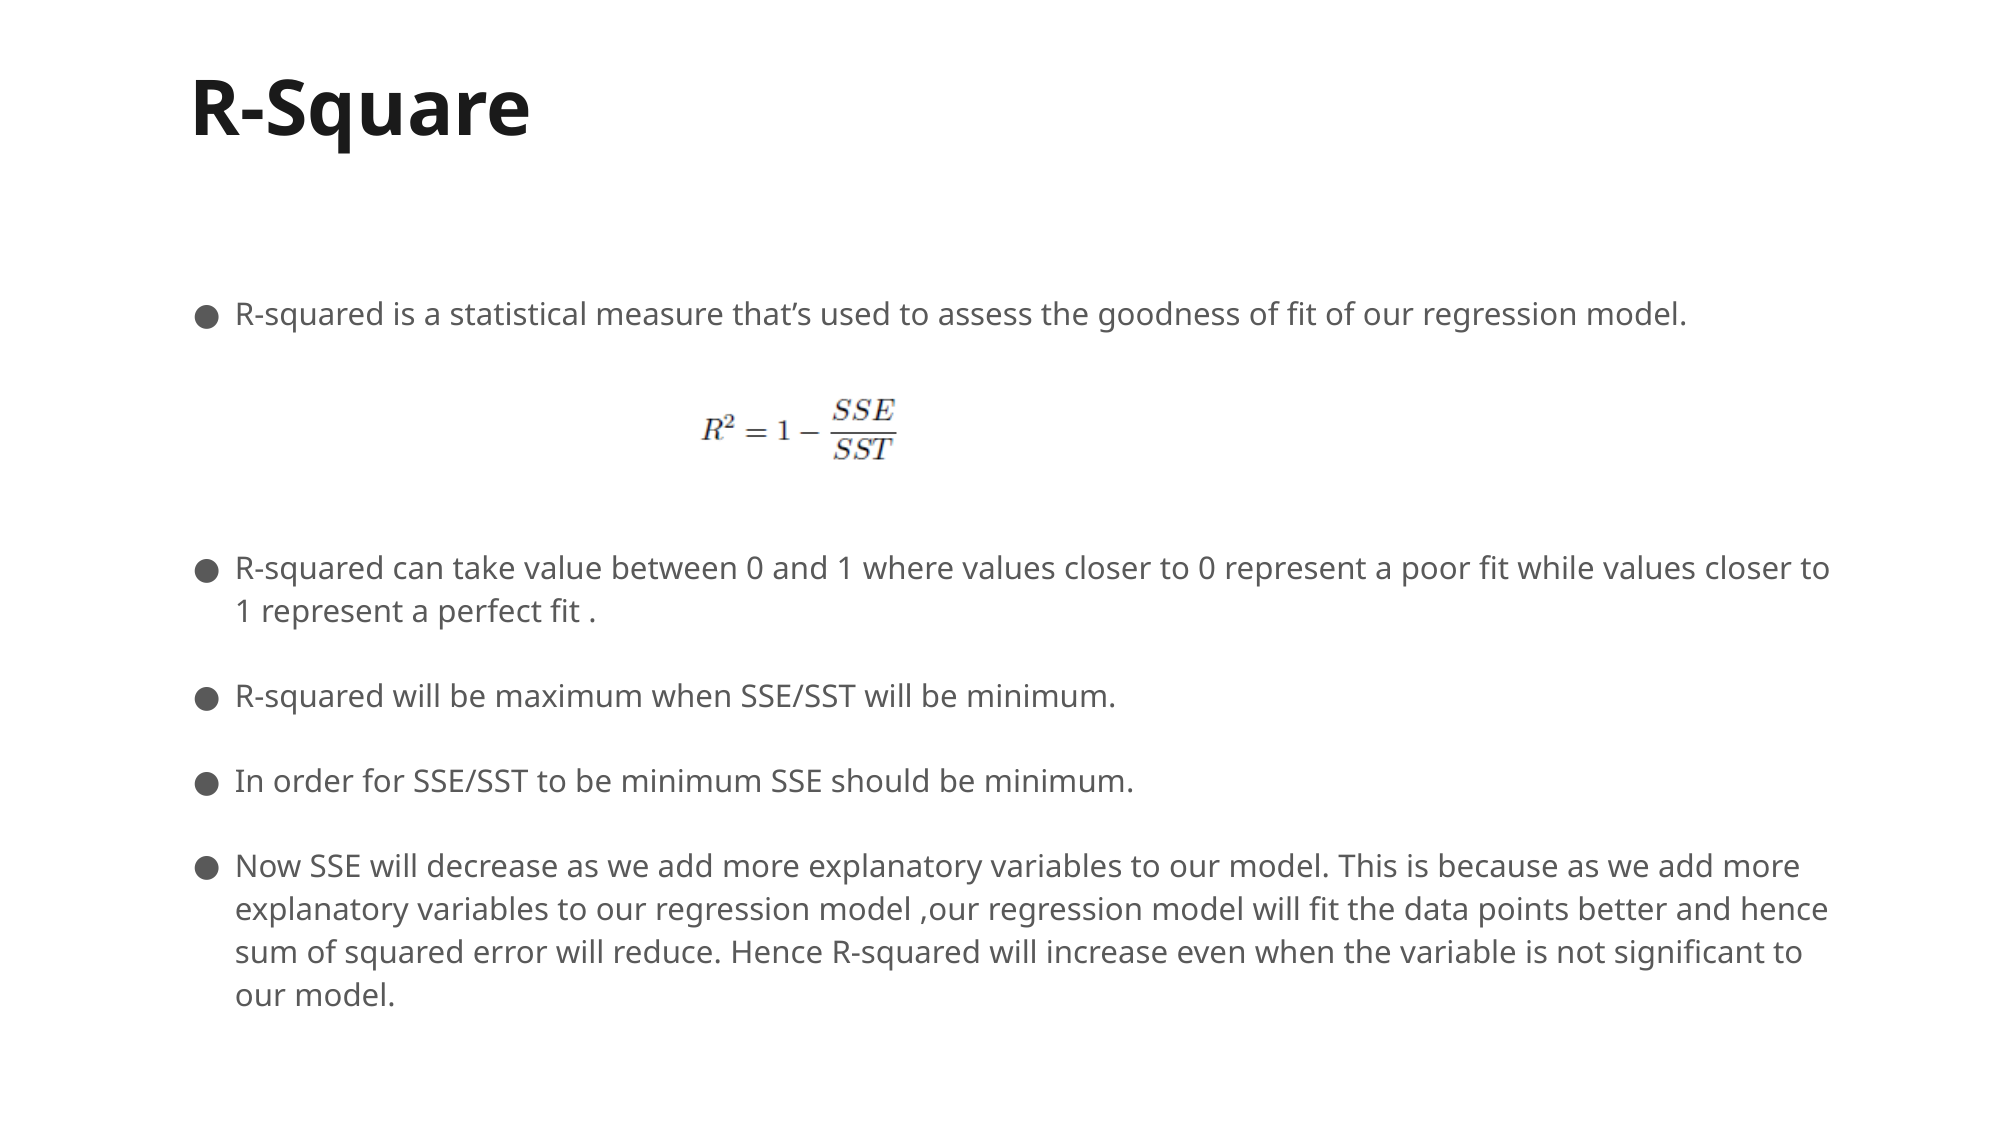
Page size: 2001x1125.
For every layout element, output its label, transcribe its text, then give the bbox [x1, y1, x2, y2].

title R-Square [174, 20, 1825, 201]
list R-squared is a statistical measure that’s used to assess the goodness of fit of our regression model. R-squared can take value between 0 and 1 where values closer to 0 represent a poor fit while values closer to 1 represent a perfect fit . R-squared will be maximum when SSE/SST will be minimum. In order for SSE/SST to be minimum SSE should be minimum. Now SSE will decrease as we add more explanatory variables to our model. This is because as we add more explanatory variables to our regression model ,our regression model will fit the data points better and hence sum of squared error will reduce. Hence R-squared will increase even when the variable is not significant to our model. [174, 281, 1861, 1080]
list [633, 342, 958, 523]
